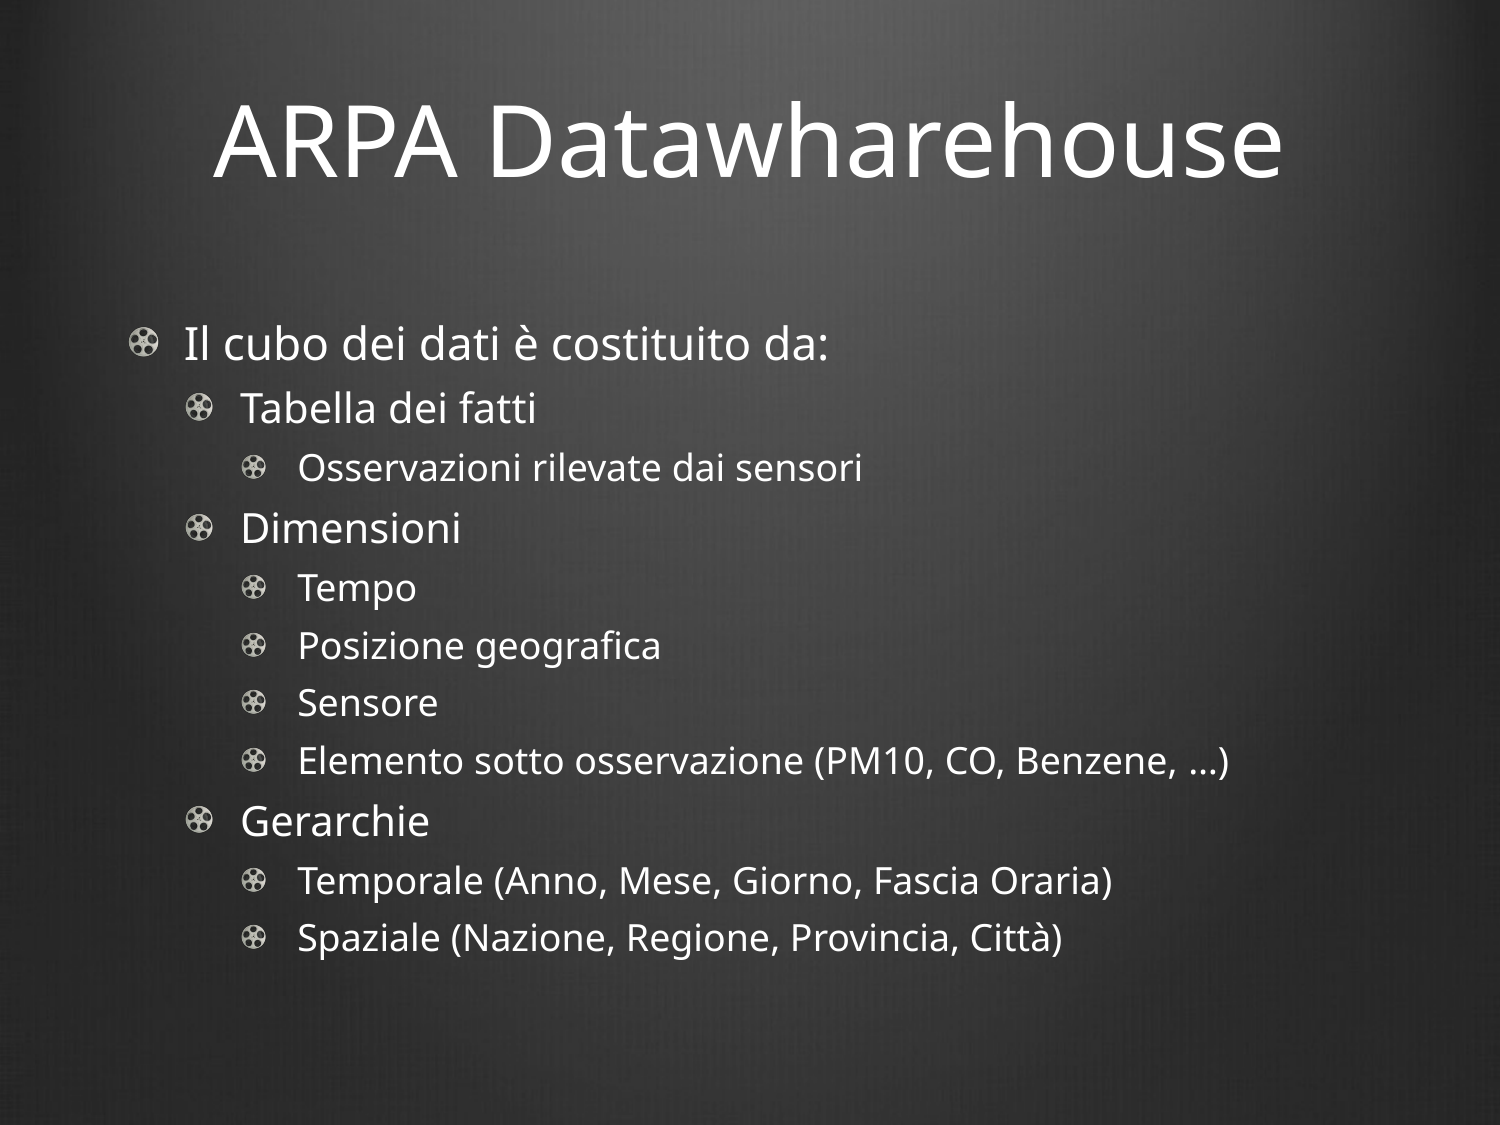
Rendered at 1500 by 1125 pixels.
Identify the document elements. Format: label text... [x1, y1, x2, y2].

picture [240, 631, 267, 658]
picture [240, 688, 267, 715]
list Il cubo dei dati è costituito da: Tabella dei fatti Osservazioni rilevate dai sensori Dimensioni Tempo Posizione geografica Sensore Elemento sotto osservazione (PM10, CO, Benzene, …) Gerarchie Temporale (Anno, Mese, Giorno, Fascia Oraria) Spaziale (Nazione, Regione, Provincia, Città) [112, 306, 1388, 1005]
picture [240, 746, 267, 773]
picture [240, 866, 267, 893]
picture [184, 391, 214, 422]
picture [240, 923, 267, 950]
picture [240, 453, 267, 480]
picture [127, 325, 160, 358]
title ARPA Datawharehouse [112, 19, 1388, 255]
picture [240, 573, 267, 600]
picture [184, 804, 214, 834]
picture [184, 512, 214, 542]
